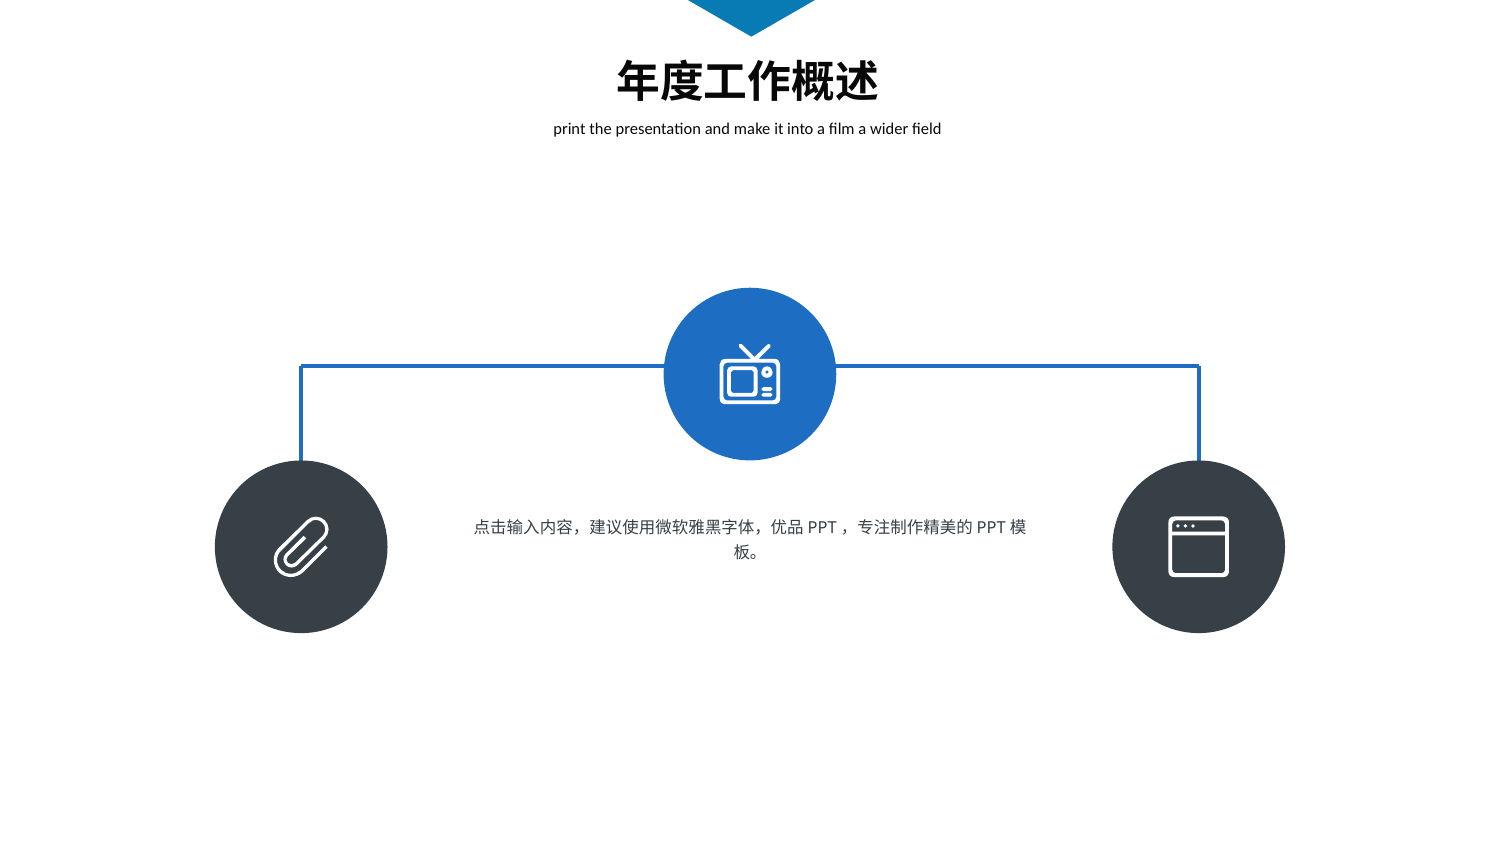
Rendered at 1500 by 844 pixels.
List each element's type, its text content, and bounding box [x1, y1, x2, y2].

text_box 年度工作概述 [510, 46, 985, 110]
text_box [214, 287, 1286, 634]
text_box print the presentation and make it into a film a wider field [495, 110, 1000, 146]
text_box [685, 0, 816, 38]
